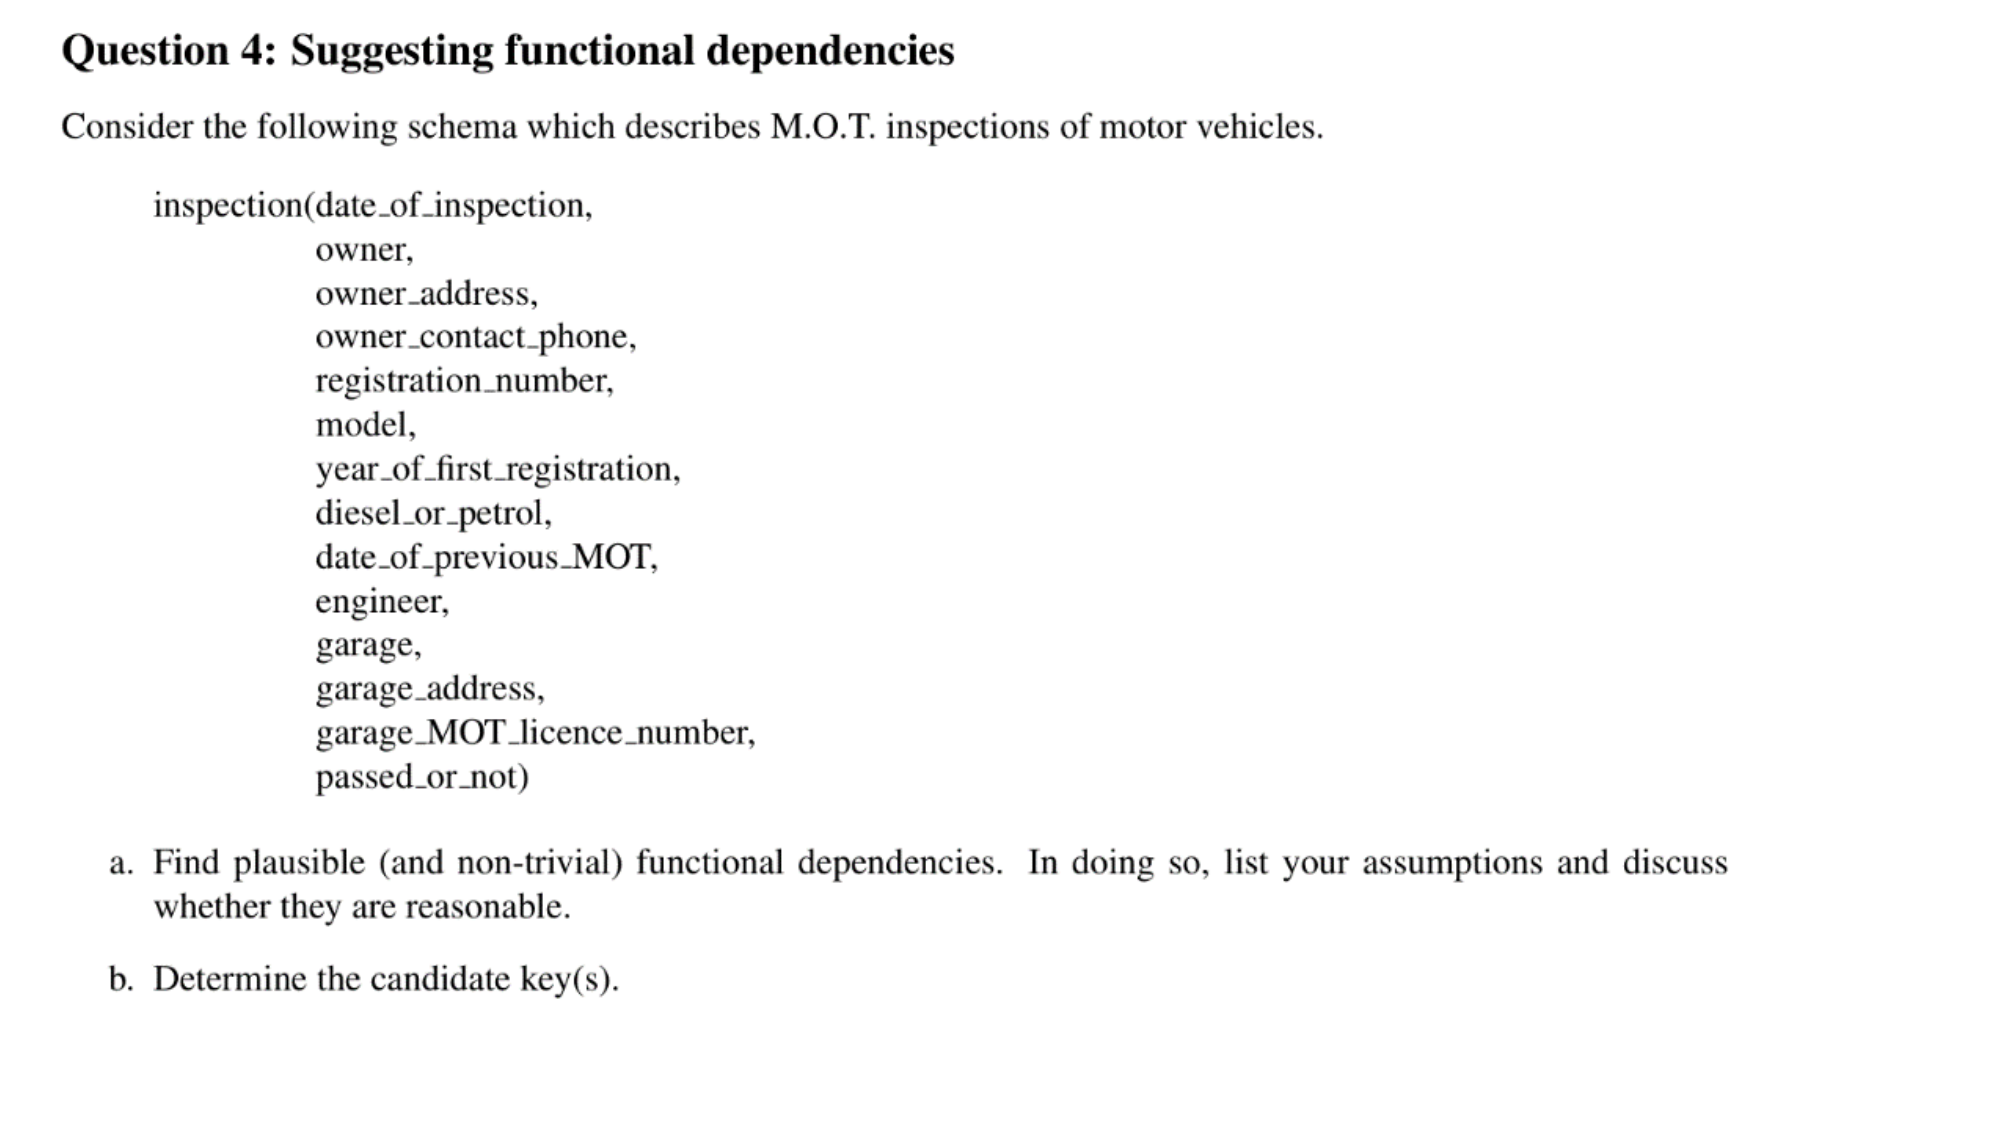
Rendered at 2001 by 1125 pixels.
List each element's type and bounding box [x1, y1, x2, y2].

picture [39, 13, 1758, 1010]
